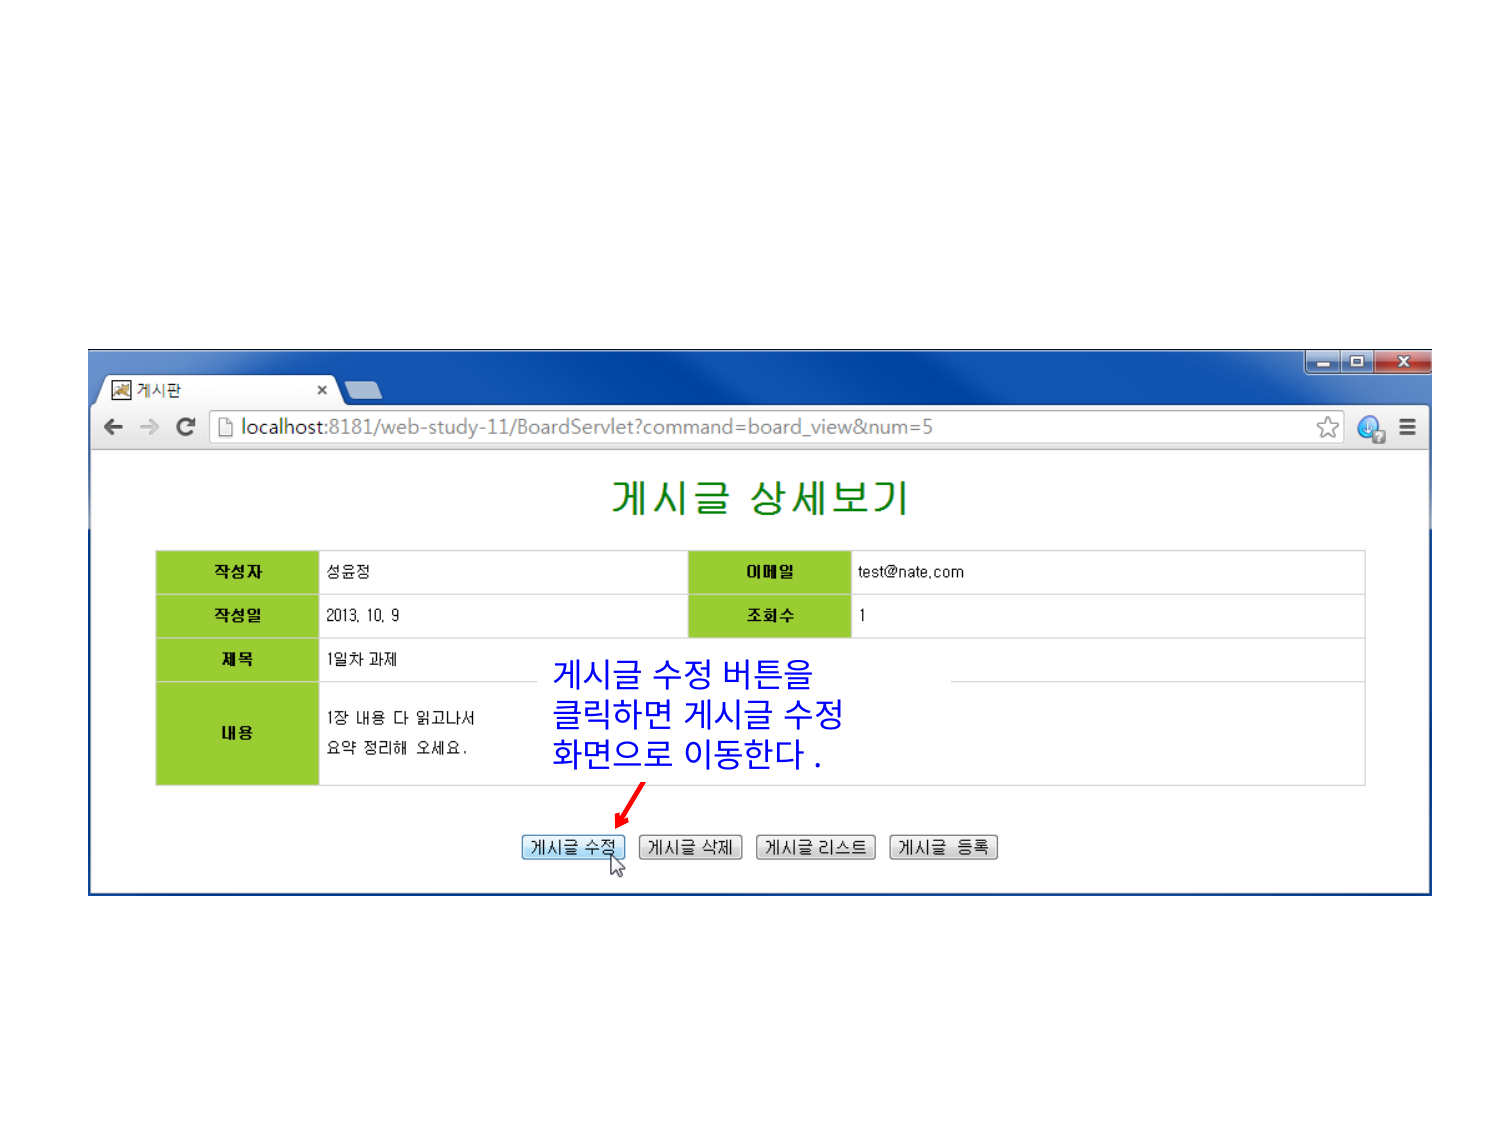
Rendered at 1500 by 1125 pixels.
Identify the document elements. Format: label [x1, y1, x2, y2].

picture [88, 349, 1432, 896]
text_box [614, 710, 687, 829]
